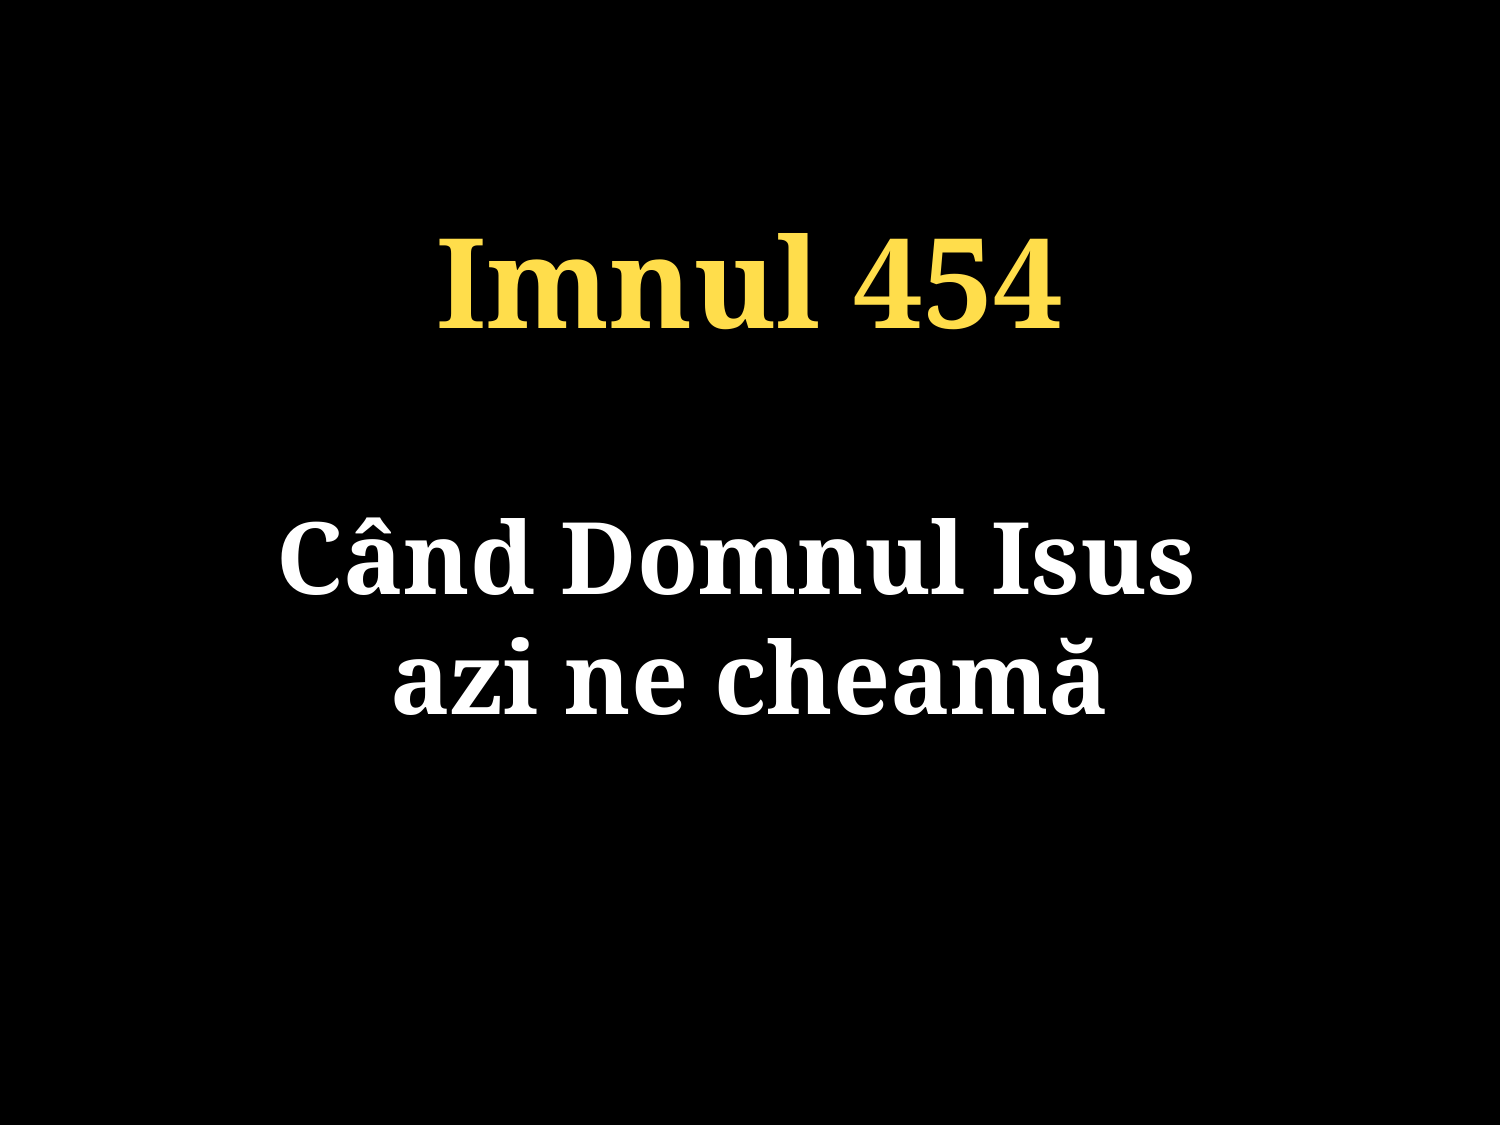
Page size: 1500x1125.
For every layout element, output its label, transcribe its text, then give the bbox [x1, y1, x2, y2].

text_box Imnul 454 [0, 195, 1500, 361]
text_box Când Domnul Isus azi ne cheamă [0, 487, 1500, 743]
